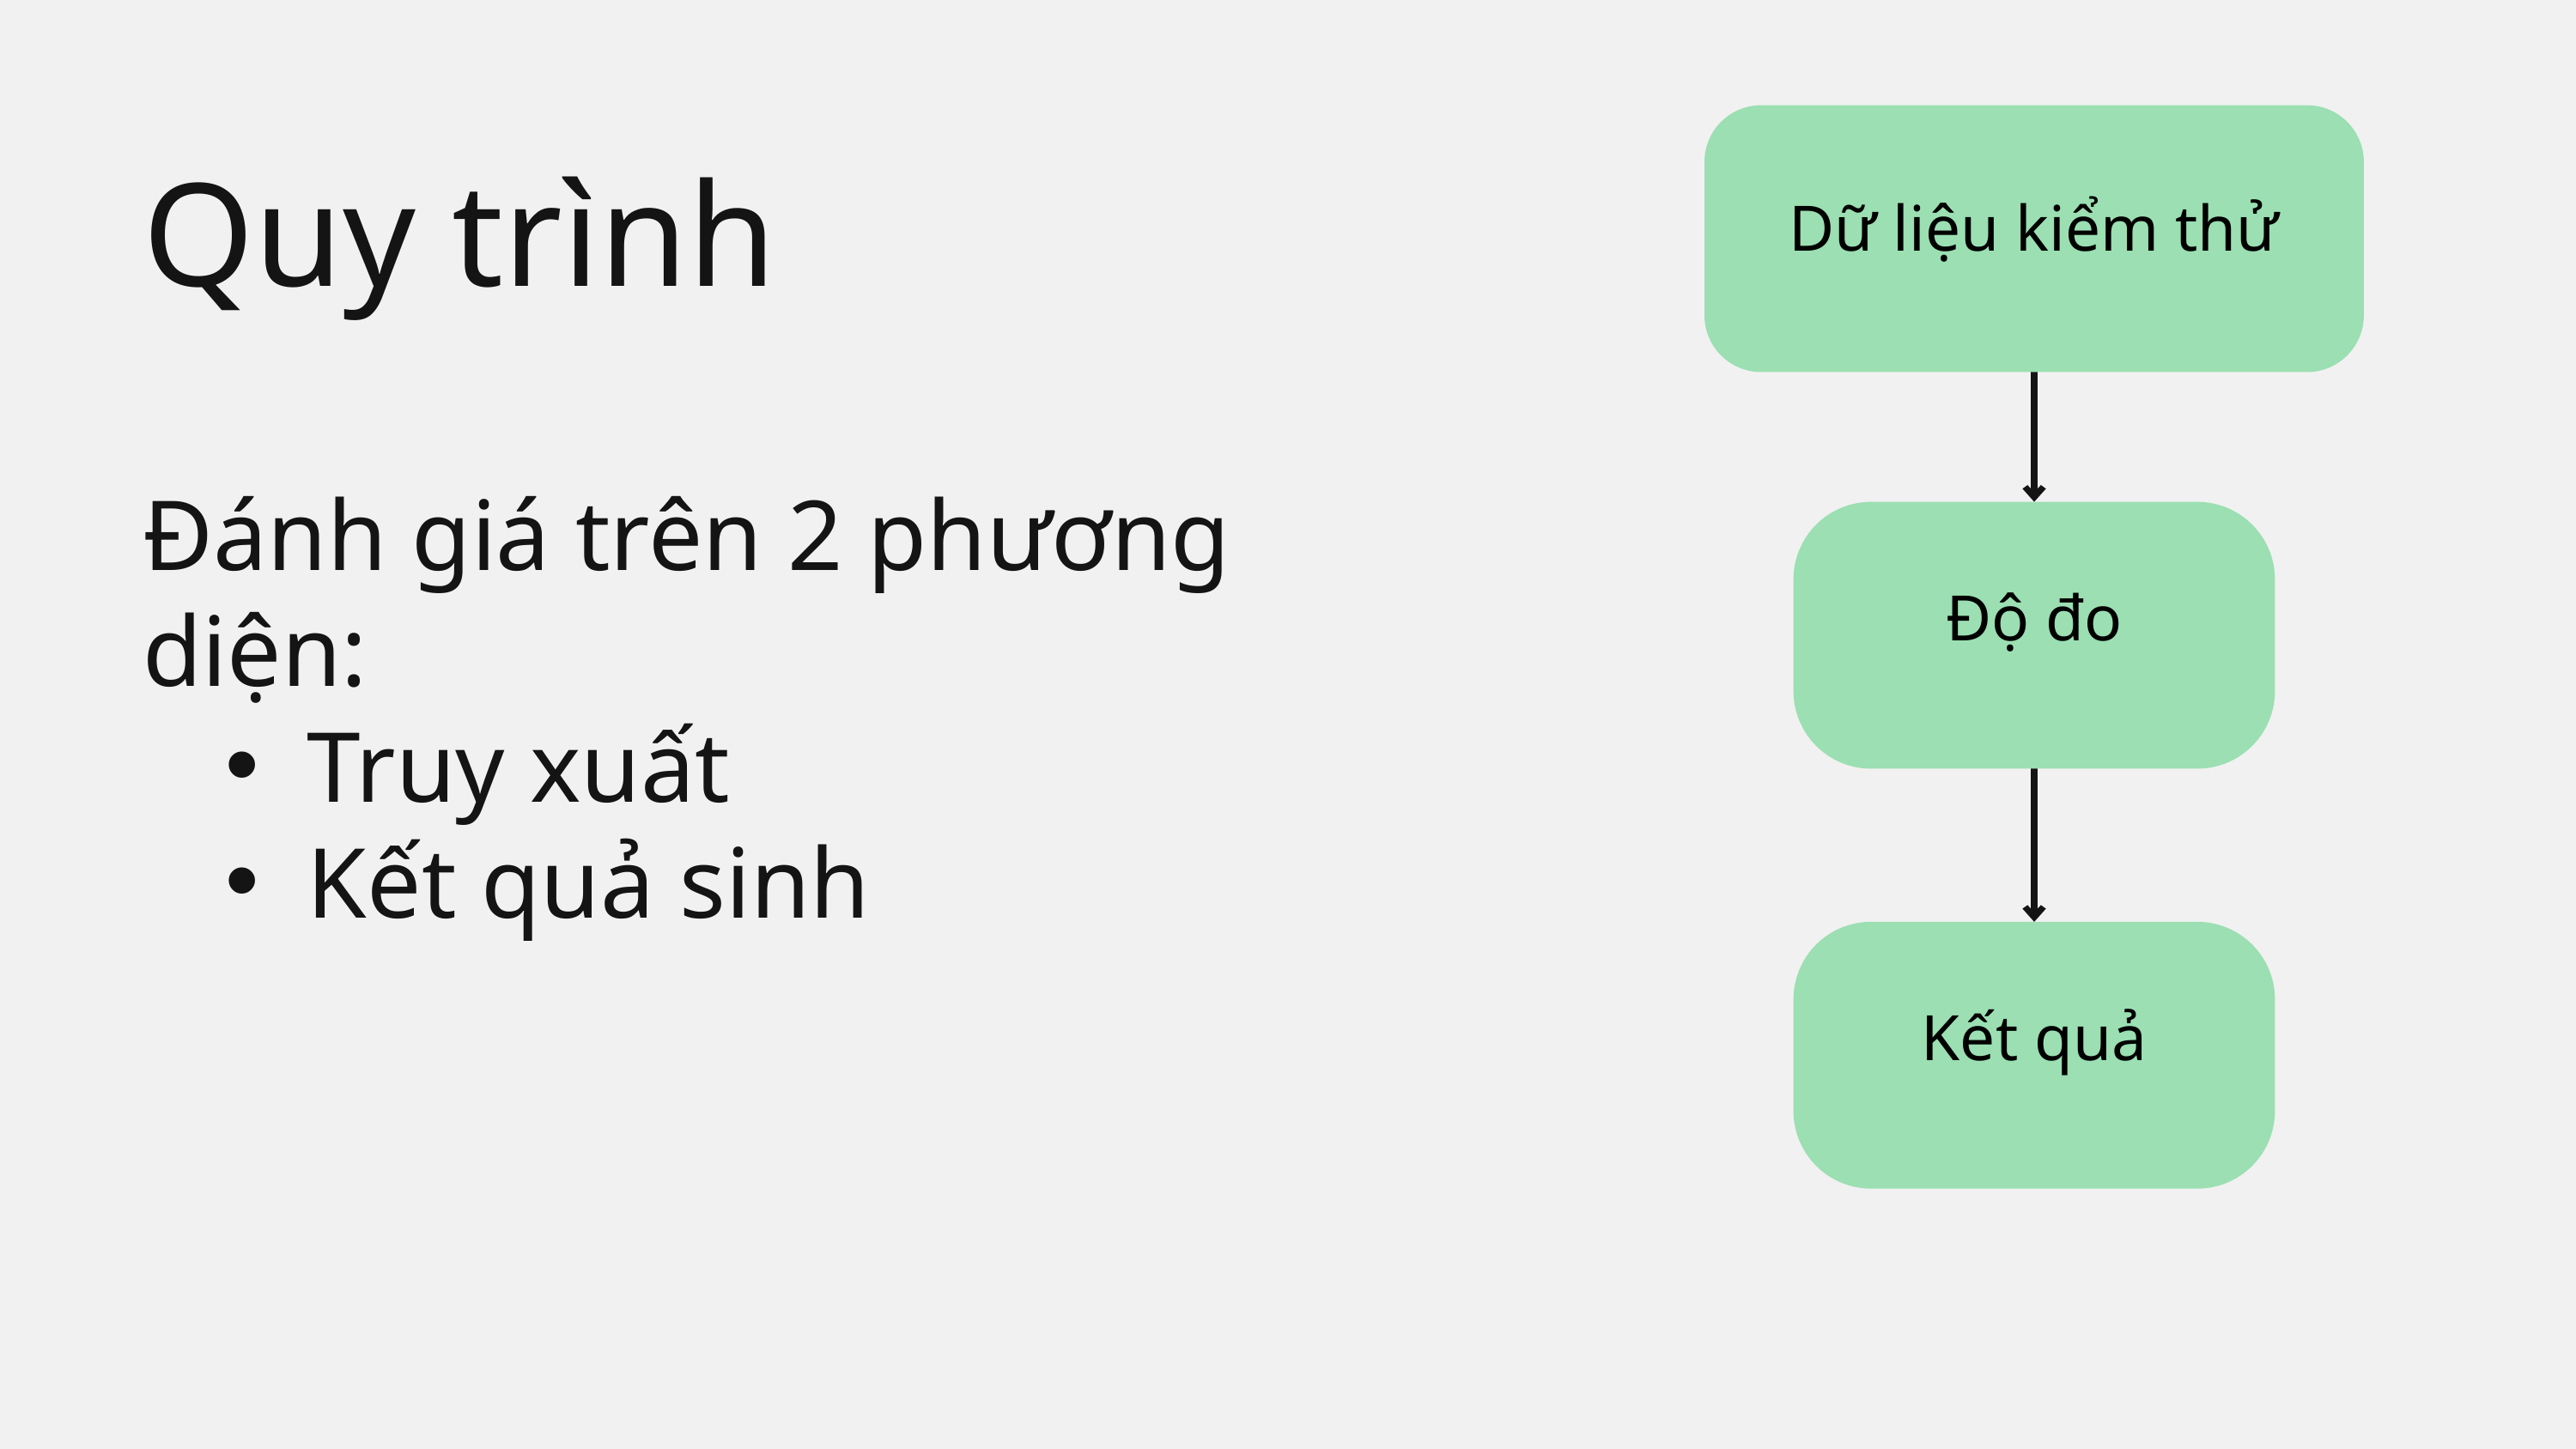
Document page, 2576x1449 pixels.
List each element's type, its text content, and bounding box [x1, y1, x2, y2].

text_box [1793, 921, 2275, 1189]
text_box Đánh giá trên 2 phương diện: Truy xuất Kết quả sinh [143, 473, 1460, 937]
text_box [1704, 105, 2365, 373]
text_box Quy trình [143, 143, 1478, 315]
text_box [1793, 501, 2275, 769]
